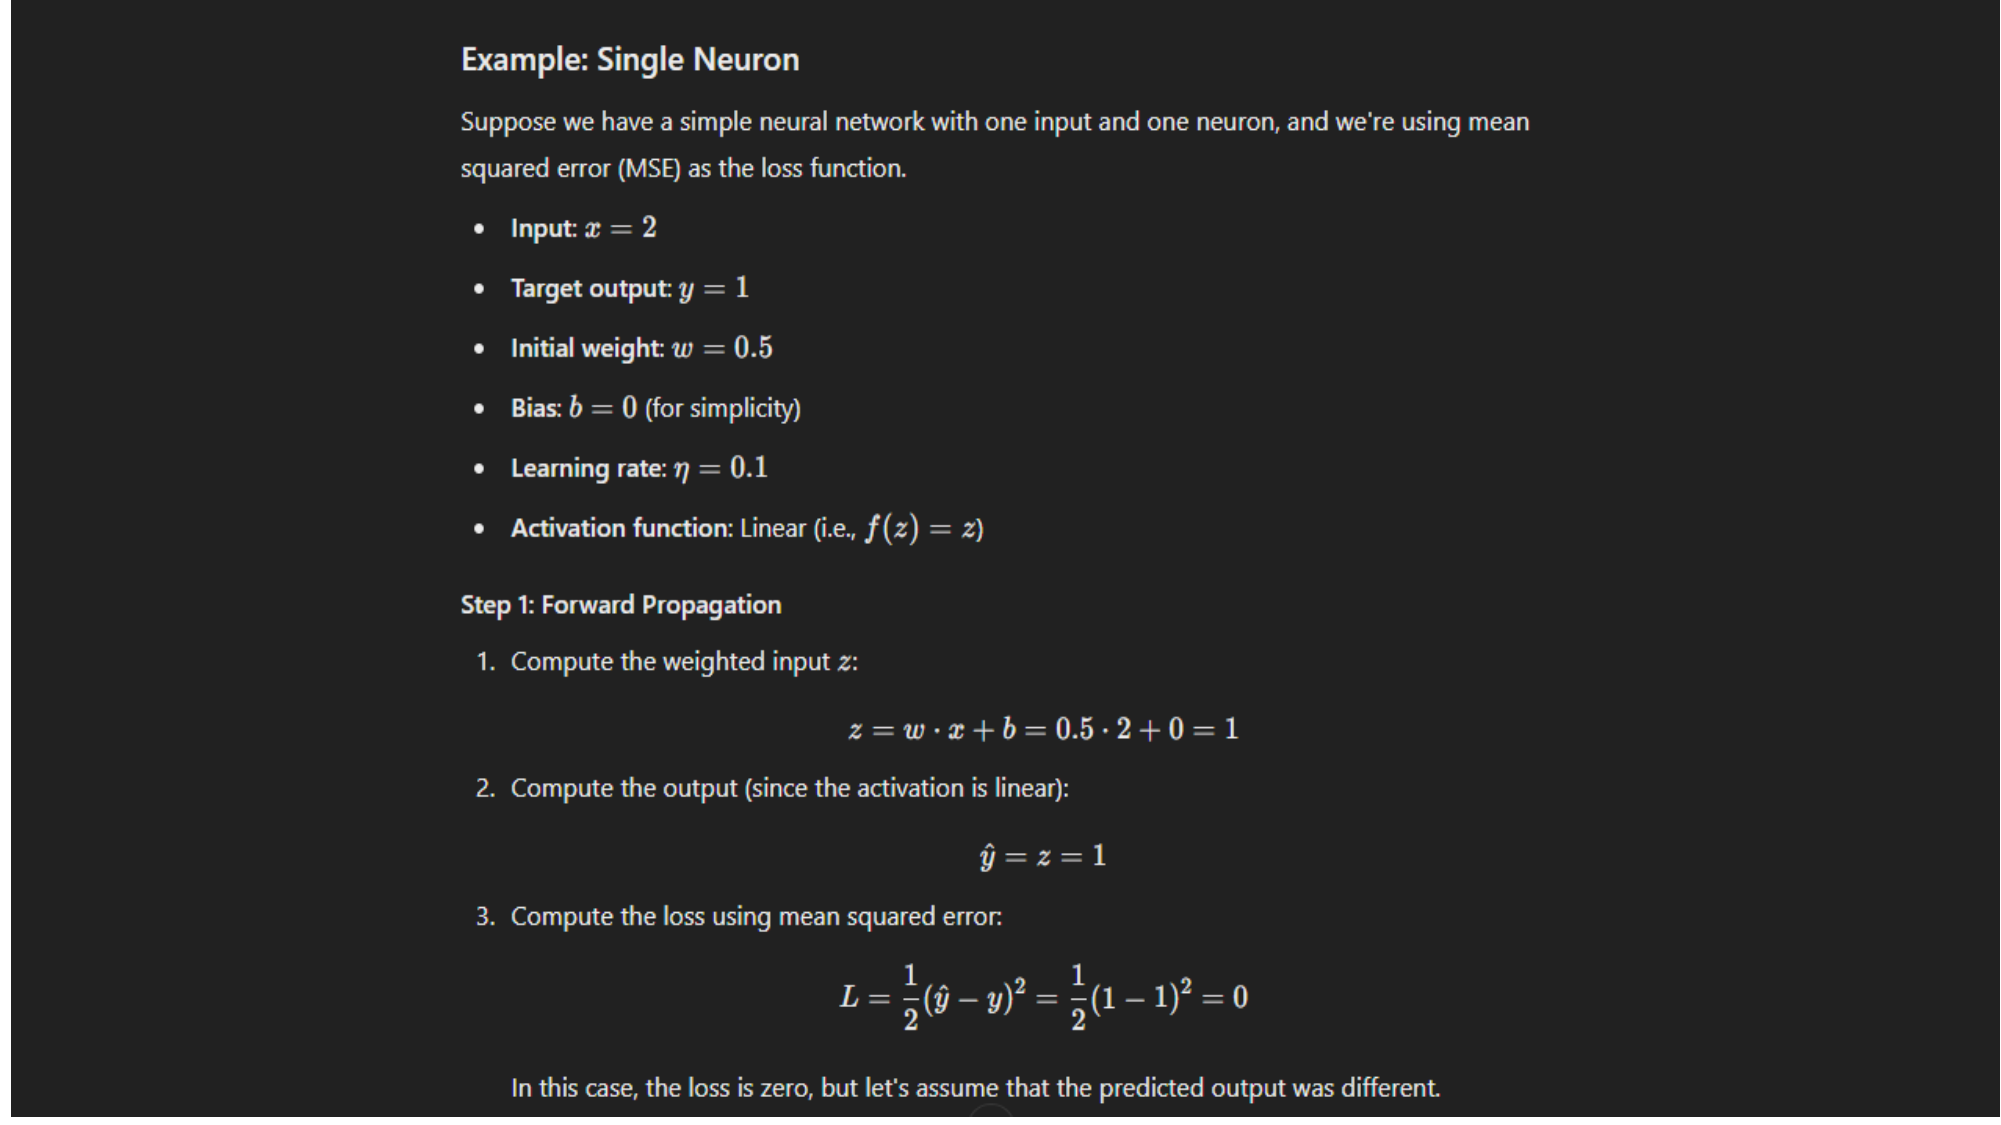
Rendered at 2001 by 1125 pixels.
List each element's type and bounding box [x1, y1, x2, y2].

list [11, 0, 2000, 1117]
